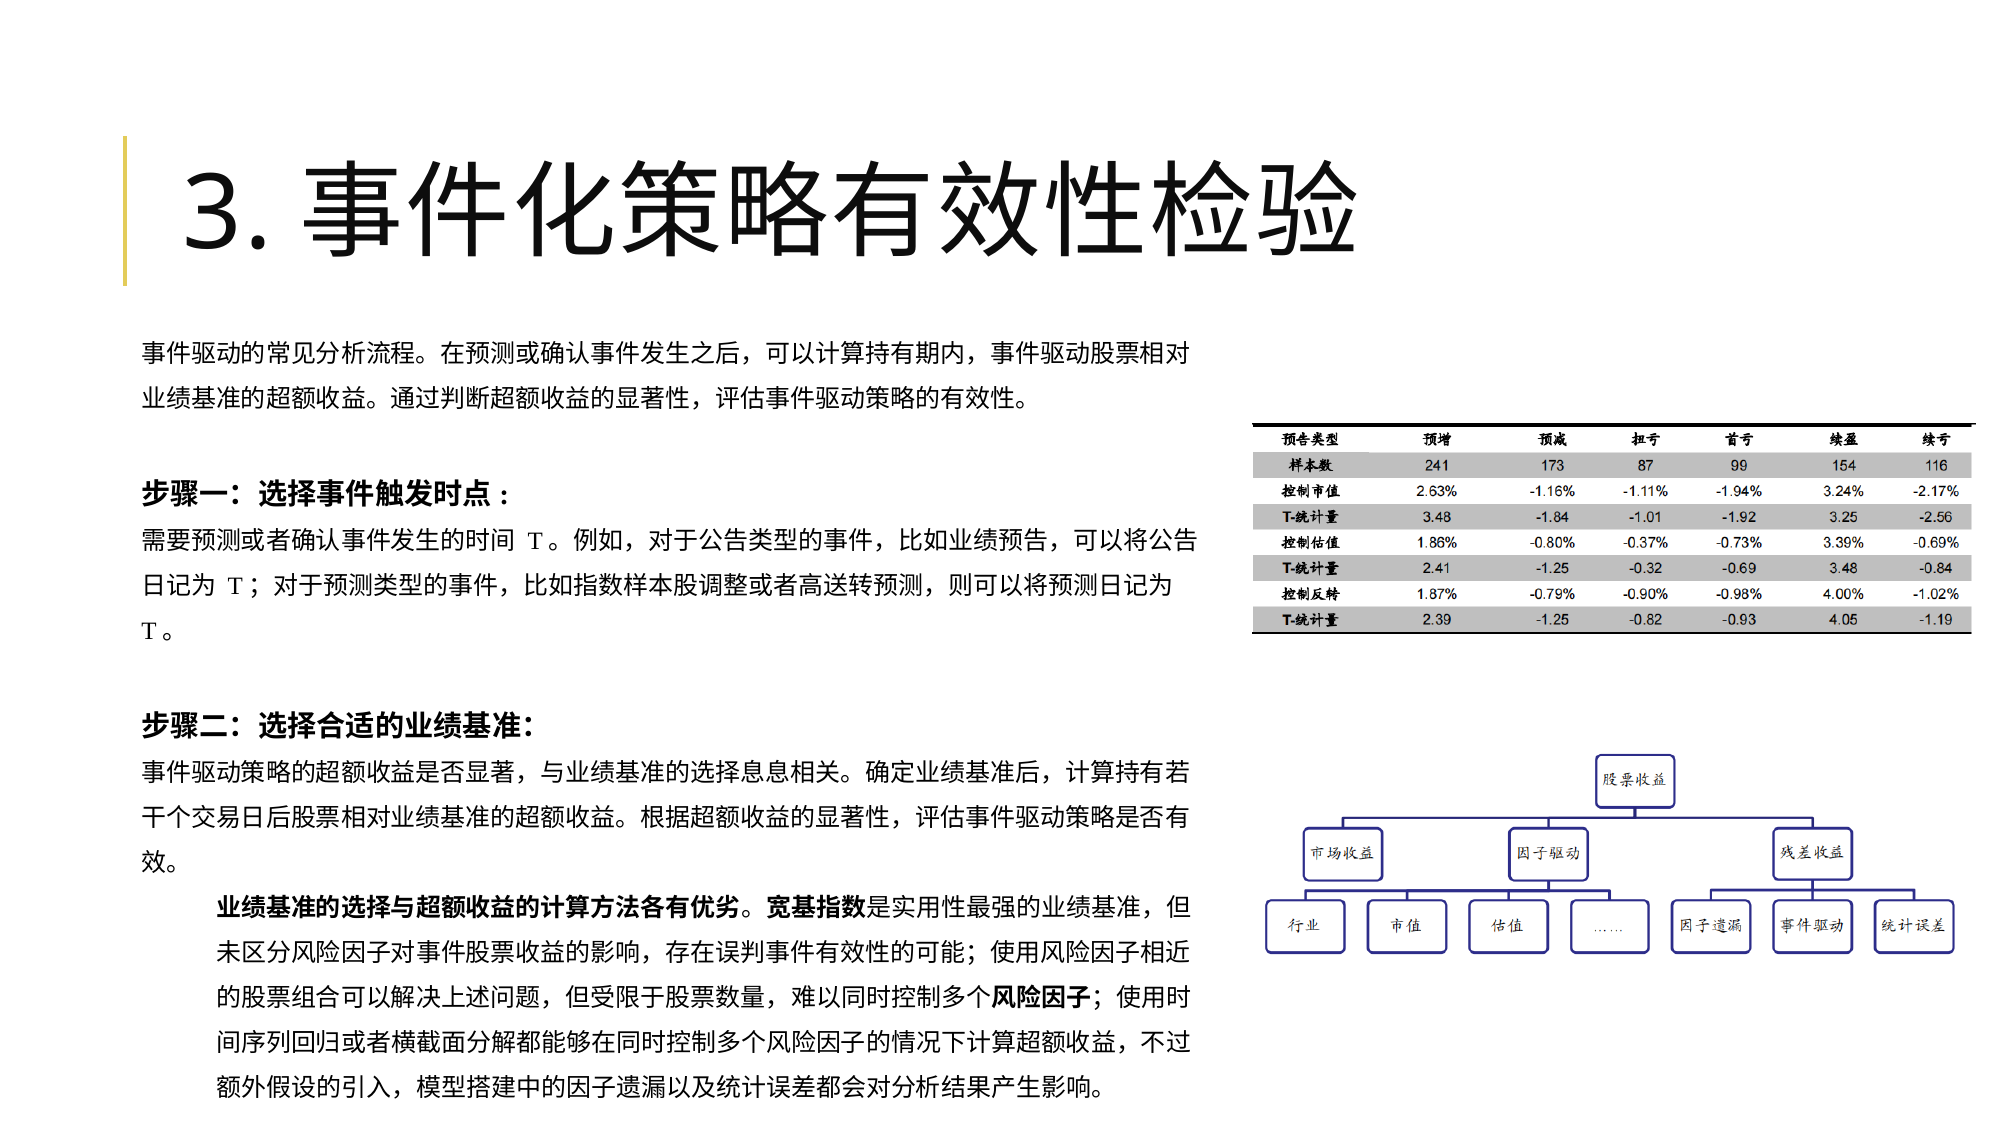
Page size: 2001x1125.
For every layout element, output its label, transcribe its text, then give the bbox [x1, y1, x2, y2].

picture [1250, 418, 1978, 636]
title 3.事件化策略有效性检验 [168, 96, 1763, 342]
picture [1250, 727, 1978, 977]
text_box 事件驱动的常见分析流程。在预测或确认事件发生之后，可以计算持有期内，事件驱动股票相对业绩基准的超额收益。通过判断超额收益的显著性，评估事件驱动策略的有效性。 步骤一：选择事件触发时点: 需要预测或者确认事件发生的时间 T。例如，对于公告类型的事件，比如业绩预告，可以将公告日记为 T；对于预测类型的事件，比如指数样本股调整或者高送转预测，则可以将预测日记为 T。 步骤二：选择合适的业绩基准： 事件驱动策略的超额收益是否显著，与业绩基准的选择息息相关。确定业绩基准后，计算持有若干个交易日后股票相对业绩基准的超额收益。根据超额收益的显著性，评估事件驱动策略是否有效。 业绩基准的选择与超额收益的计算方法各有优劣。宽基指数是实用性最强的业绩基准，但未区分风险因子对事件股票收益的影响，存在误判事件有效性的可能；使用风险因子相近的股票组合可以解决上述问题，但受限于股票数量，难以同时控制多个风险因子；使用时间序列回归或者横截面分解都能够在同时控制多个风险因子的情况下计算超额收益，不过额外假设的引入，模型搭建中的因子遗漏以及统计误差都会对分析结果产生影响。 [126, 315, 1225, 1109]
